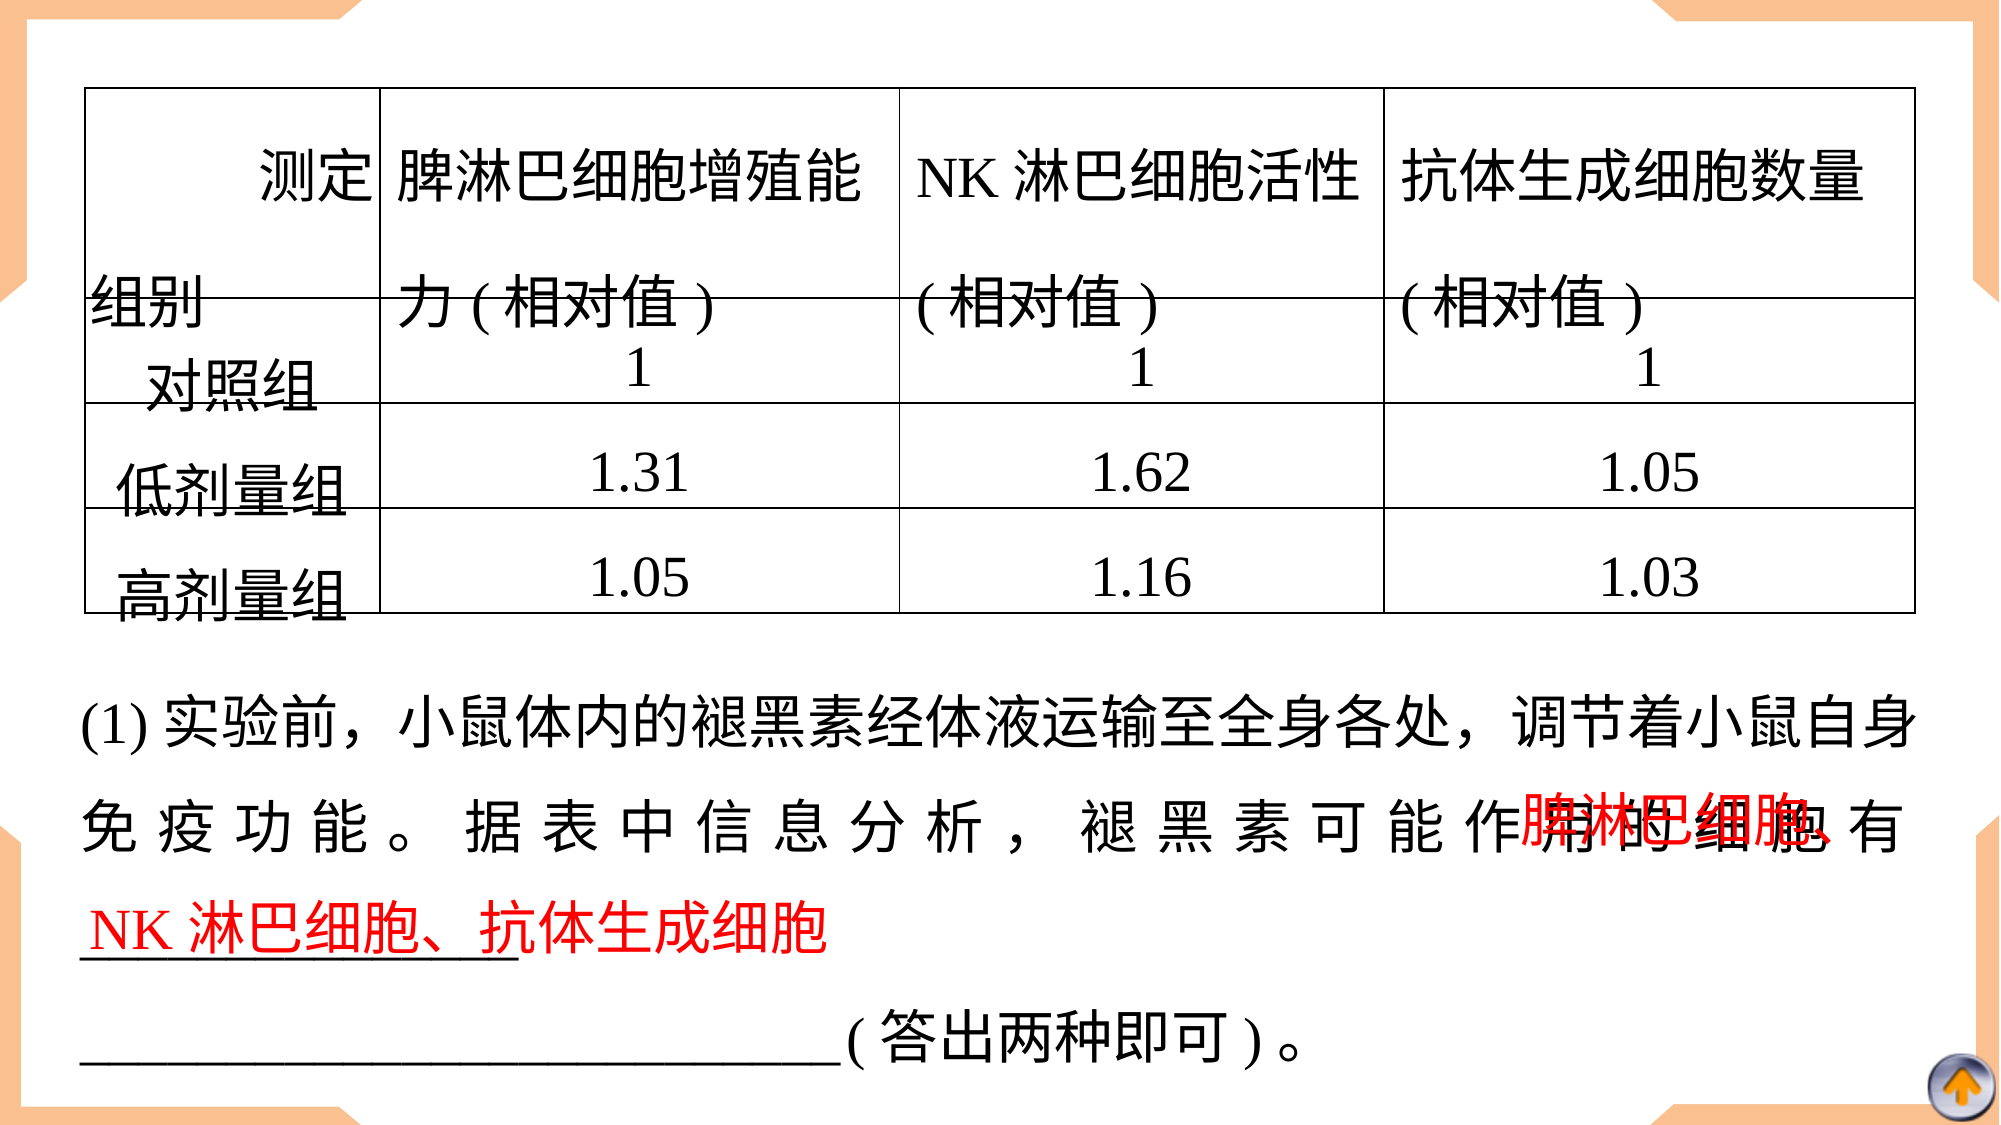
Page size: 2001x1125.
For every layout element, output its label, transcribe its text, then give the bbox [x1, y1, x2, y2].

table_cell 对照组 [86, 299, 379, 402]
table_cell 1 [381, 299, 899, 402]
table_cell 1.31 [381, 404, 899, 507]
table_header 抗体生成细胞数量 (相对值) [1385, 89, 1914, 297]
table_cell 1.05 [1385, 404, 1914, 507]
picture [1928, 1054, 1995, 1121]
table_cell 1 [900, 299, 1383, 402]
table_cell 1.05 [381, 509, 899, 612]
table_header 脾淋巴细胞增殖能力(相对值) [381, 89, 899, 297]
table_header NK淋巴细胞活性 (相对值) [900, 89, 1383, 297]
table_header 测定 组别 [86, 89, 379, 297]
text_box NK淋巴细胞、抗体生成细胞 [74, 848, 1001, 969]
text_box (1)实验前，小鼠体内的褪黑素经体液运输至全身各处，调节着小鼠自身免疫功能。据表中信息分析，褪黑素可能作用的细胞有_______________ __________________________ (答出两种即可)。 [65, 642, 1935, 1078]
table_cell 1.62 [900, 404, 1383, 507]
table_cell 低剂量组 [86, 404, 379, 507]
table_cell 1 [1385, 299, 1914, 402]
text_box 脾淋巴细胞、 [1505, 740, 1936, 860]
table_cell 1.16 [900, 509, 1383, 612]
table_cell 1.03 [1385, 509, 1914, 612]
table_cell 高剂量组 [86, 509, 379, 612]
